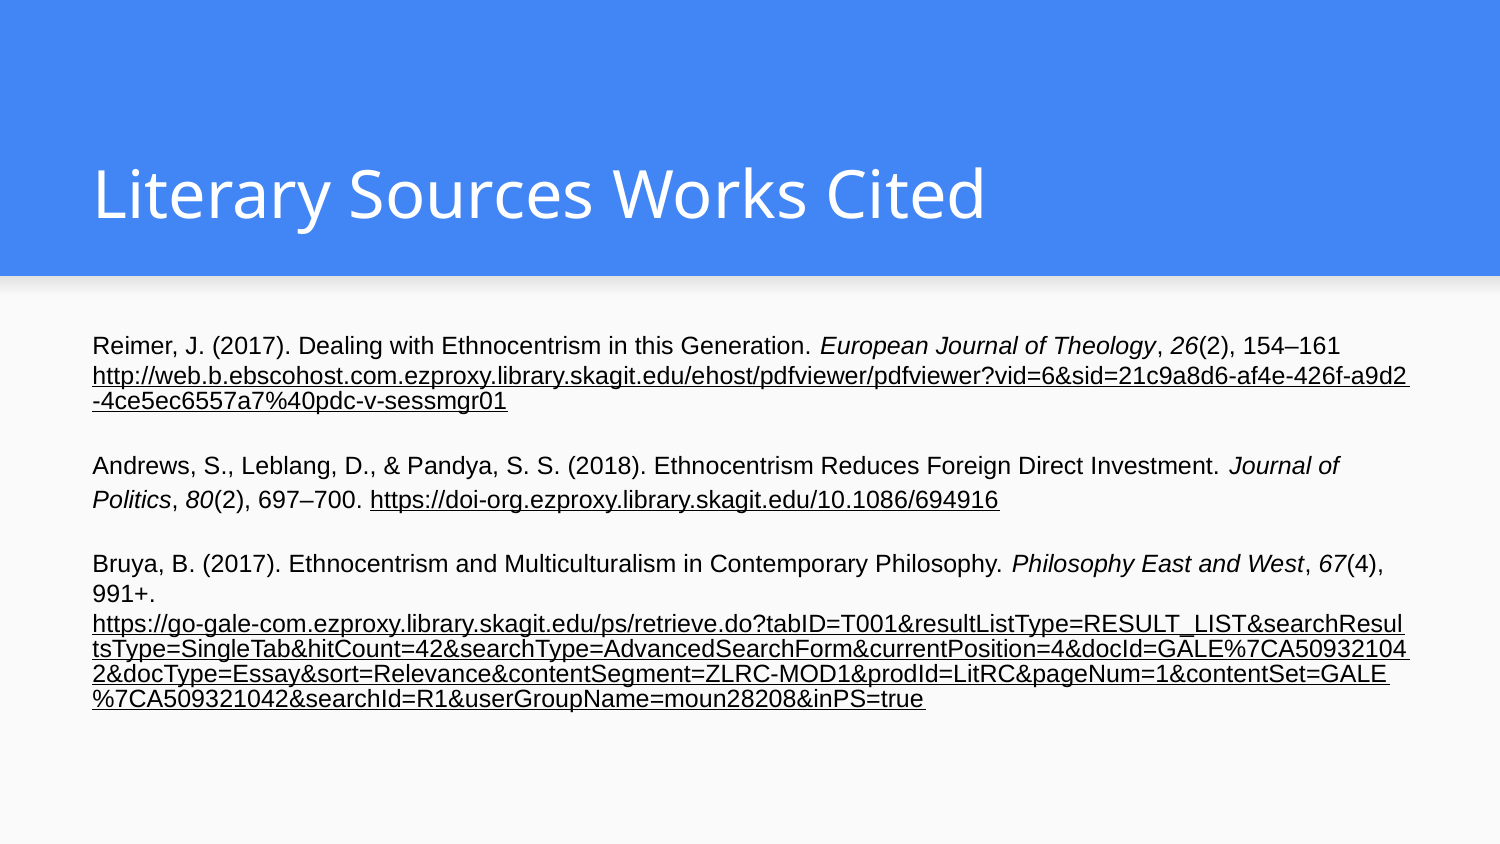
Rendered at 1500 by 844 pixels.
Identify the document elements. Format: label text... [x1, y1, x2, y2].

list Reimer, J. (2017). Dealing with Ethnocentrism in this Generation. European Journal of Theology, 26(2), 154–161 http://web.b.ebscohost.com.ezproxy.library.skagit.edu/ehost/pdfviewer/pdfviewer?vid=6&sid=21c9a8d6-af4e-426f-a9d2-4ce5ec6557a7%40pdc-v-sessmgr01 Andrews, S., Leblang, D., & Pandya, S. S. (2018). Ethnocentrism Reduces Foreign Direct Investment. Journal of Politics, 80(2), 697–700. https://doi-org.ezproxy.library.skagit.edu/10.1086/694916 Bruya, B. (2017). Ethnocentrism and Multiculturalism in Contemporary Philosophy. Philosophy East and West, 67(4), 991+. https://go-gale-com.ezproxy.library.skagit.edu/ps/retrieve.do?tabID=T001&resultListType=RESULT_LIST&searchResultsType=SingleTab&hitCount=42&searchType=AdvancedSearchForm&currentPosition=4&docId=GALE%7CA509321042&docType=Essay&sort=Relevance&contentSegment=ZLRC-MOD1&prodId=LitRC&pageNum=1&contentSet=GALE%7CA509321042&searchId=R1&userGroupName=moun28208&inPS=true [77, 314, 1427, 760]
title Literary Sources Works Cited [77, 121, 1427, 248]
